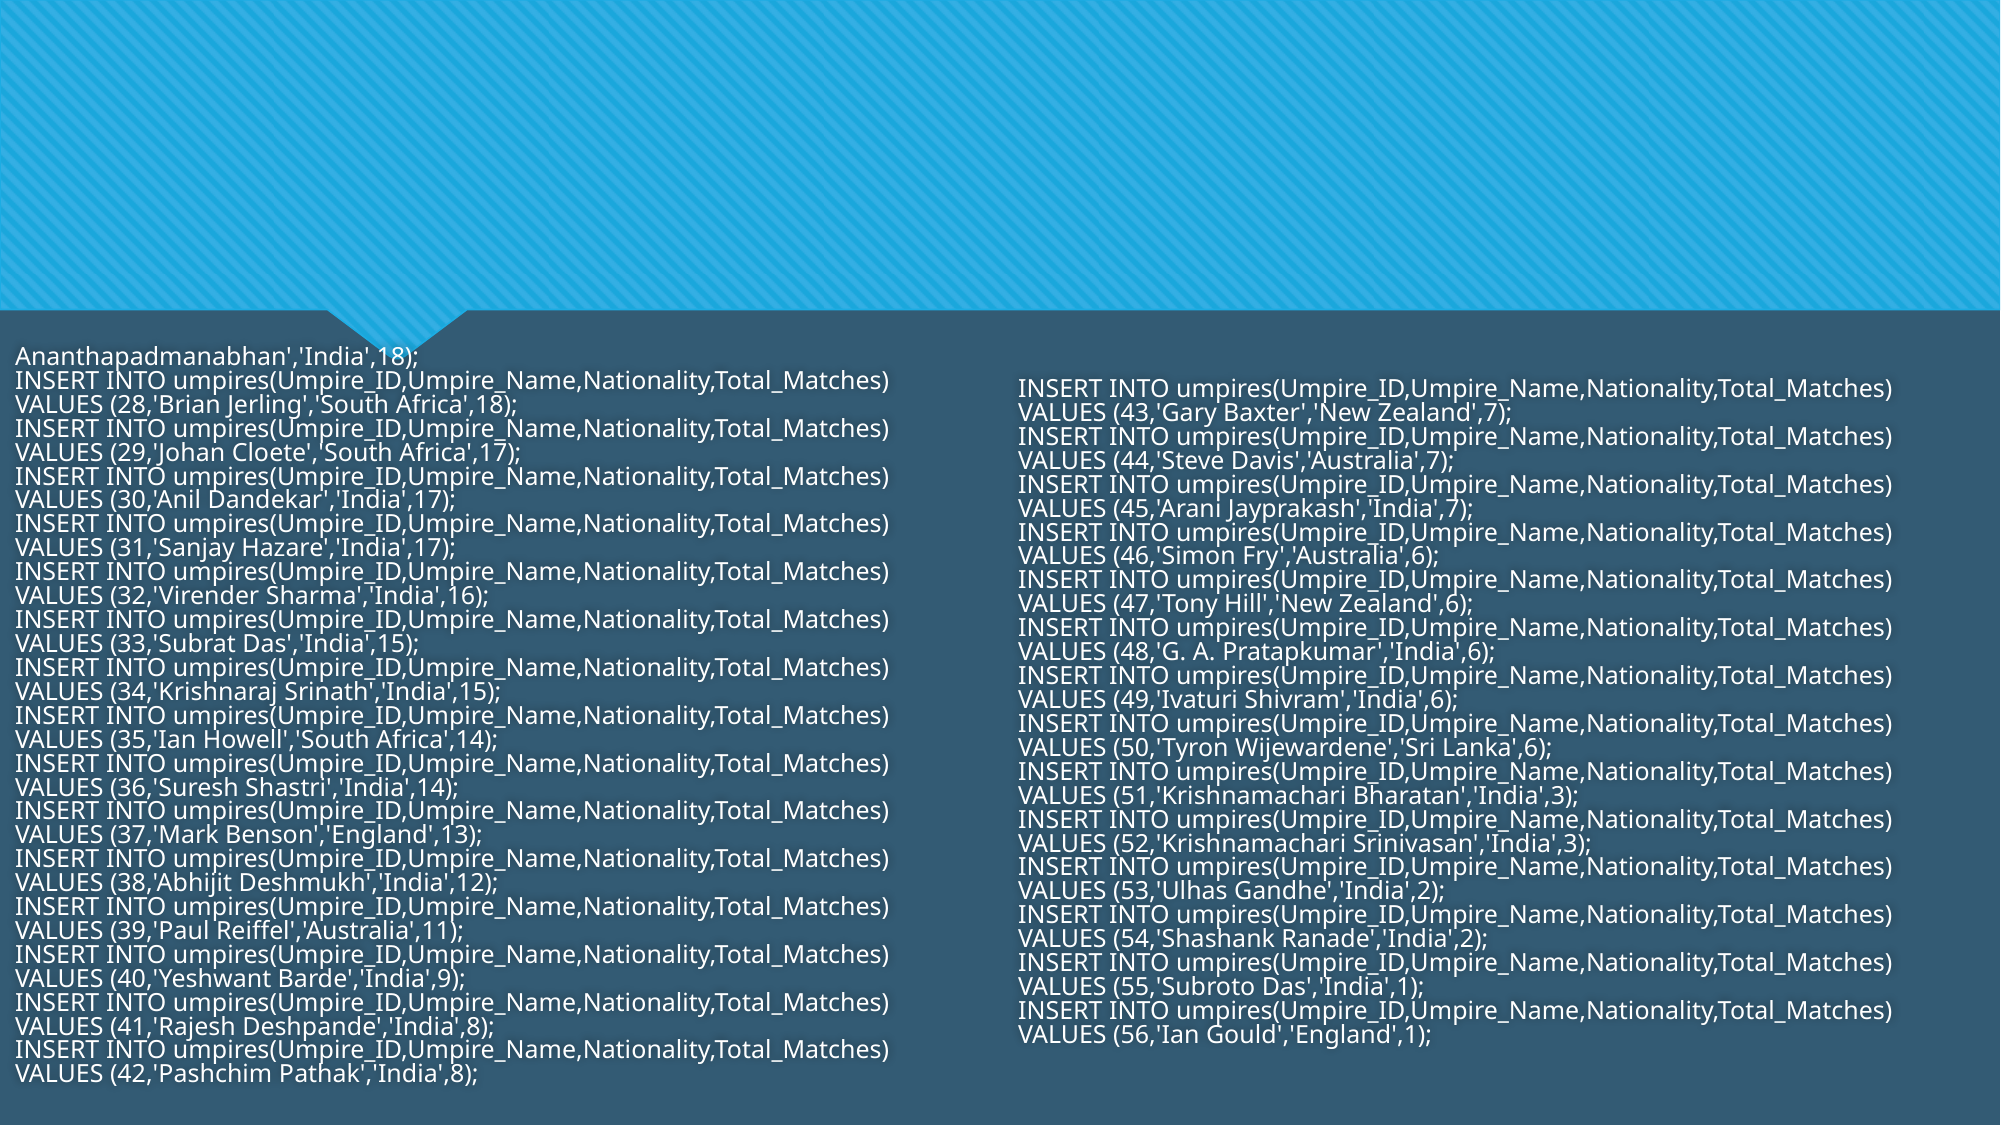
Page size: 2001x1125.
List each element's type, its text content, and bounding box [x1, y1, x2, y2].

picture [1, 1, 1999, 309]
list INSERT INTO umpires(Umpire_ID,Umpire_Name,Nationality,Total_Matches) VALUES (43,'Gary Baxter','New Zealand',7); INSERT INTO umpires(Umpire_ID,Umpire_Name,Nationality,Total_Matches) VALUES (44,'Steve Davis','Australia',7); INSERT INTO umpires(Umpire_ID,Umpire_Name,Nationality,Total_Matches) VALUES (45,'Arani Jayprakash','India',7); INSERT INTO umpires(Umpire_ID,Umpire_Name,Nationality,Total_Matches) VALUES (46,'Simon Fry','Australia',6); INSERT INTO umpires(Umpire_ID,Umpire_Name,Nationality,Total_Matches) VALUES (47,'Tony Hill','New Zealand',6); INSERT INTO umpires(Umpire_ID,Umpire_Name,Nationality,Total_Matches) VALUES (48,'G. A. Pratapkumar','India',6); INSERT INTO umpires(Umpire_ID,Umpire_Name,Nationality,Total_Matches) VALUES (49,'Ivaturi Shivram','India',6); INSERT INTO umpires(Umpire_ID,Umpire_Name,Nationality,Total_Matches) VALUES (50,'Tyron Wijewardene','Sri Lanka',6); INSERT INTO umpires(Umpire_ID,Umpire_Name,Nationality,Total_Matches) VALUES (51,'Krishnamachari Bharatan','India',3); INSERT INTO umpires(Umpire_ID,Umpire_Name,Nationality,Total_Matches) VALUES (52,'Krishnamachari Srinivasan','India',3); INSERT INTO umpires(Umpire_ID,Umpire_Name,Nationality,Total_Matches) VALUES (53,'Ulhas Gandhe','India',2); INSERT INTO umpires(Umpire_ID,Umpire_Name,Nationality,Total_Matches) VALUES (54,'Shashank Ranade','India',2); INSERT INTO umpires(Umpire_ID,Umpire_Name,Nationality,Total_Matches) VALUES (55,'Subroto Das','India',1); INSERT INTO umpires(Umpire_ID,Umpire_Name,Nationality,Total_Matches) VALUES (56,'Ian Gould','England',1); [1003, 309, 2000, 1125]
list Ananthapadmanabhan','India',18); INSERT INTO umpires(Umpire_ID,Umpire_Name,Nationality,Total_Matches) VALUES (28,'Brian Jerling','South Africa',18); INSERT INTO umpires(Umpire_ID,Umpire_Name,Nationality,Total_Matches) VALUES (29,'Johan Cloete','South Africa',17); INSERT INTO umpires(Umpire_ID,Umpire_Name,Nationality,Total_Matches) VALUES (30,'Anil Dandekar','India',17); INSERT INTO umpires(Umpire_ID,Umpire_Name,Nationality,Total_Matches) VALUES (31,'Sanjay Hazare','India',17); INSERT INTO umpires(Umpire_ID,Umpire_Name,Nationality,Total_Matches) VALUES (32,'Virender Sharma','India',16); INSERT INTO umpires(Umpire_ID,Umpire_Name,Nationality,Total_Matches) VALUES (33,'Subrat Das','India',15); INSERT INTO umpires(Umpire_ID,Umpire_Name,Nationality,Total_Matches) VALUES (34,'Krishnaraj Srinath','India',15); INSERT INTO umpires(Umpire_ID,Umpire_Name,Nationality,Total_Matches) VALUES (35,'Ian Howell','South Africa',14); INSERT INTO umpires(Umpire_ID,Umpire_Name,Nationality,Total_Matches) VALUES (36,'Suresh Shastri','India',14); INSERT INTO umpires(Umpire_ID,Umpire_Name,Nationality,Total_Matches) VALUES (37,'Mark Benson','England',13); INSERT INTO umpires(Umpire_ID,Umpire_Name,Nationality,Total_Matches) VALUES (38,'Abhijit Deshmukh','India',12); INSERT INTO umpires(Umpire_ID,Umpire_Name,Nationality,Total_Matches) VALUES (39,'Paul Reiffel','Australia',11); INSERT INTO umpires(Umpire_ID,Umpire_Name,Nationality,Total_Matches) VALUES (40,'Yeshwant Barde','India',9); INSERT INTO umpires(Umpire_ID,Umpire_Name,Nationality,Total_Matches) VALUES (41,'Rajesh Deshpande','India',8); INSERT INTO umpires(Umpire_ID,Umpire_Name,Nationality,Total_Matches) VALUES (42,'Pashchim Pathak','India',8); [0, 309, 985, 1125]
